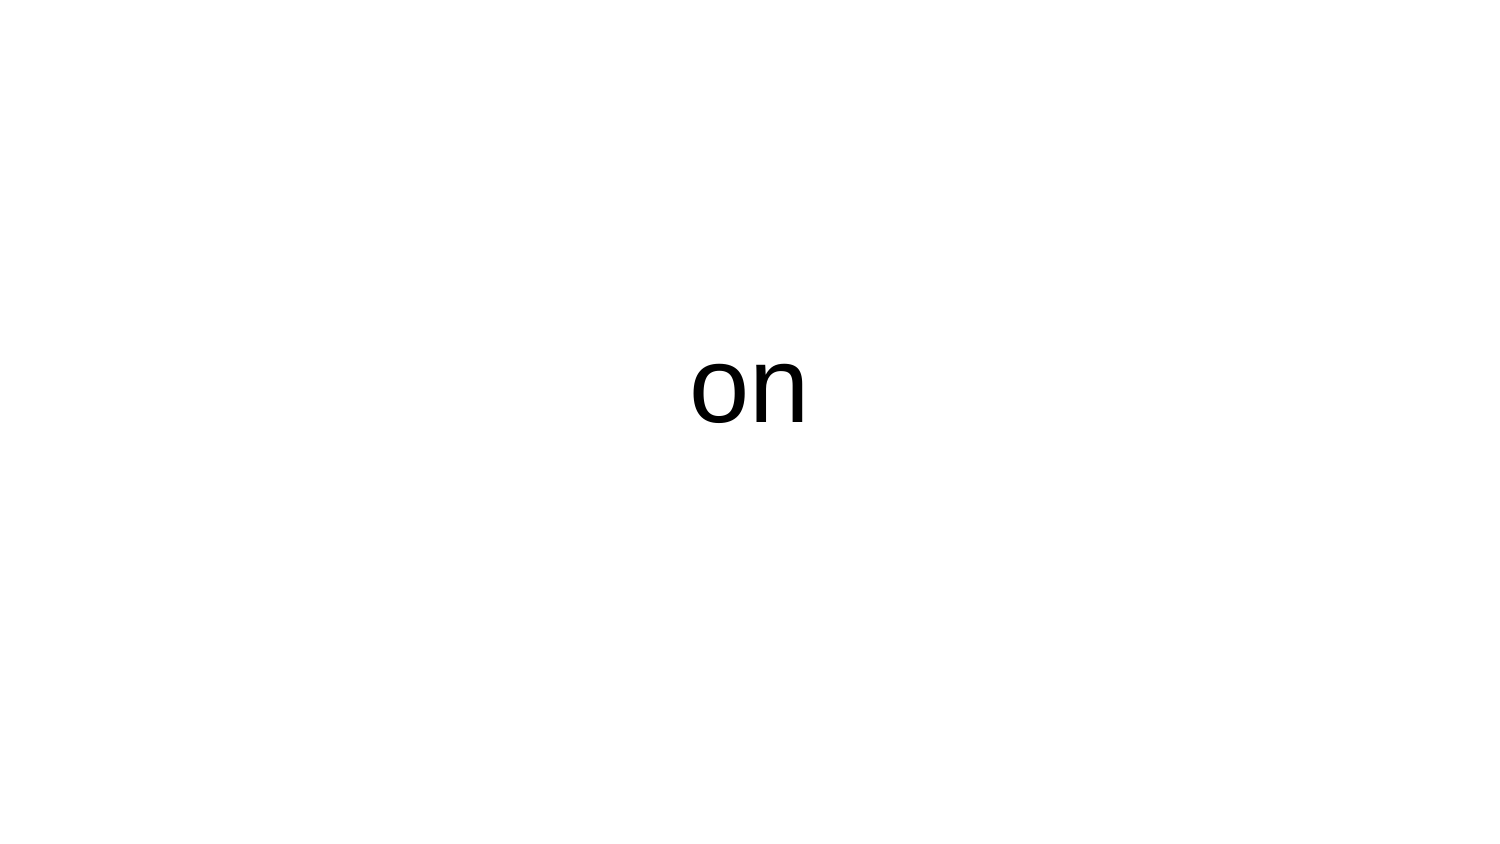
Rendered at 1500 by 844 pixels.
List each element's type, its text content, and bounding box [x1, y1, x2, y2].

title on [51, 122, 1449, 459]
